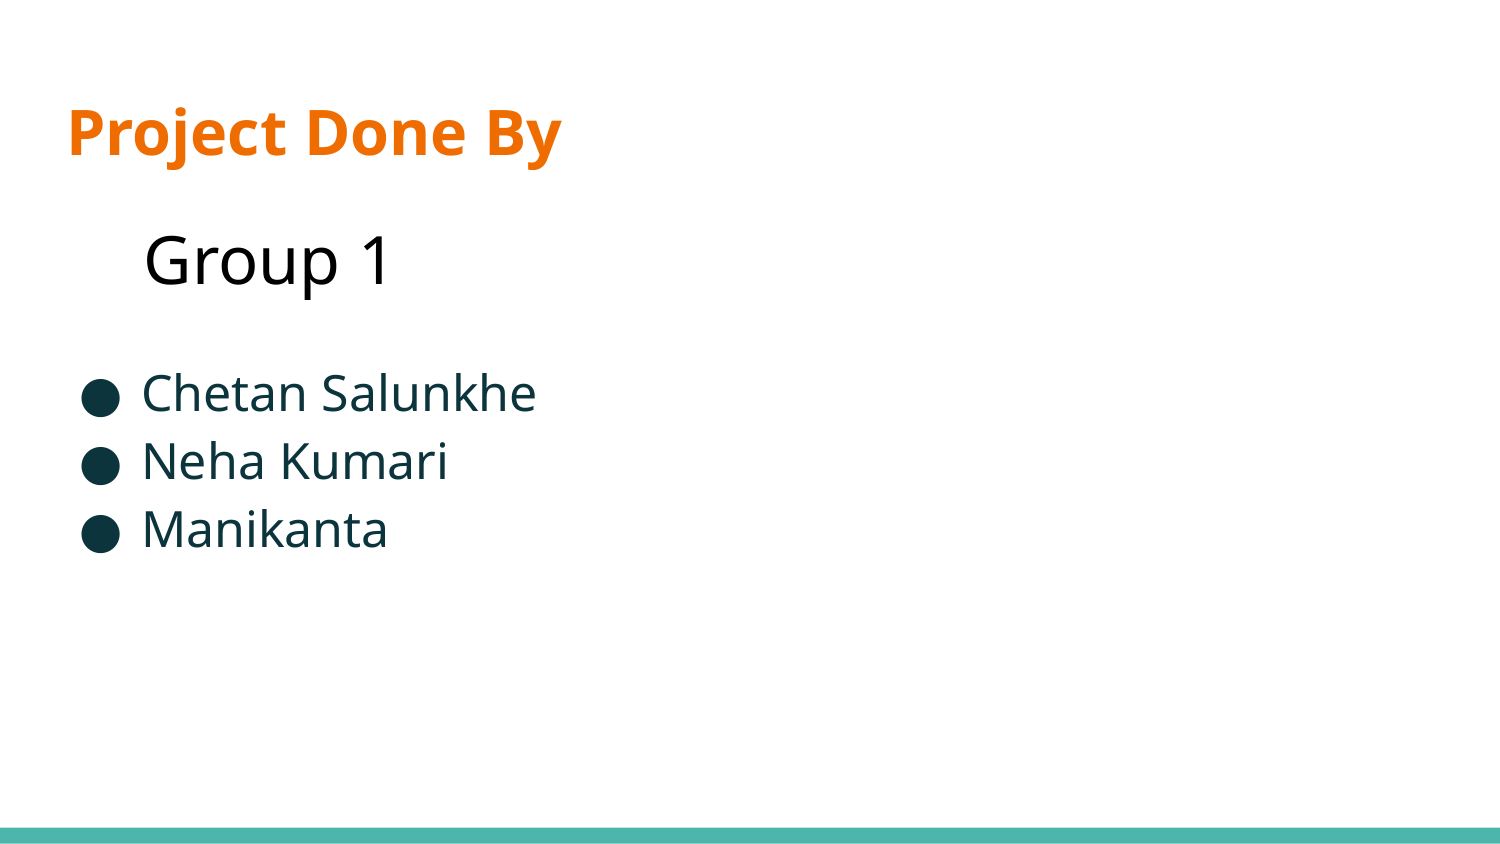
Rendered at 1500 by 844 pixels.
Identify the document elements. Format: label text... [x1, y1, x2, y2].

title Project Done By [51, 72, 1449, 189]
text_box Group 1 [128, 202, 658, 313]
list Chetan Salunkhe Neha Kumari Manikanta [51, 342, 1449, 750]
